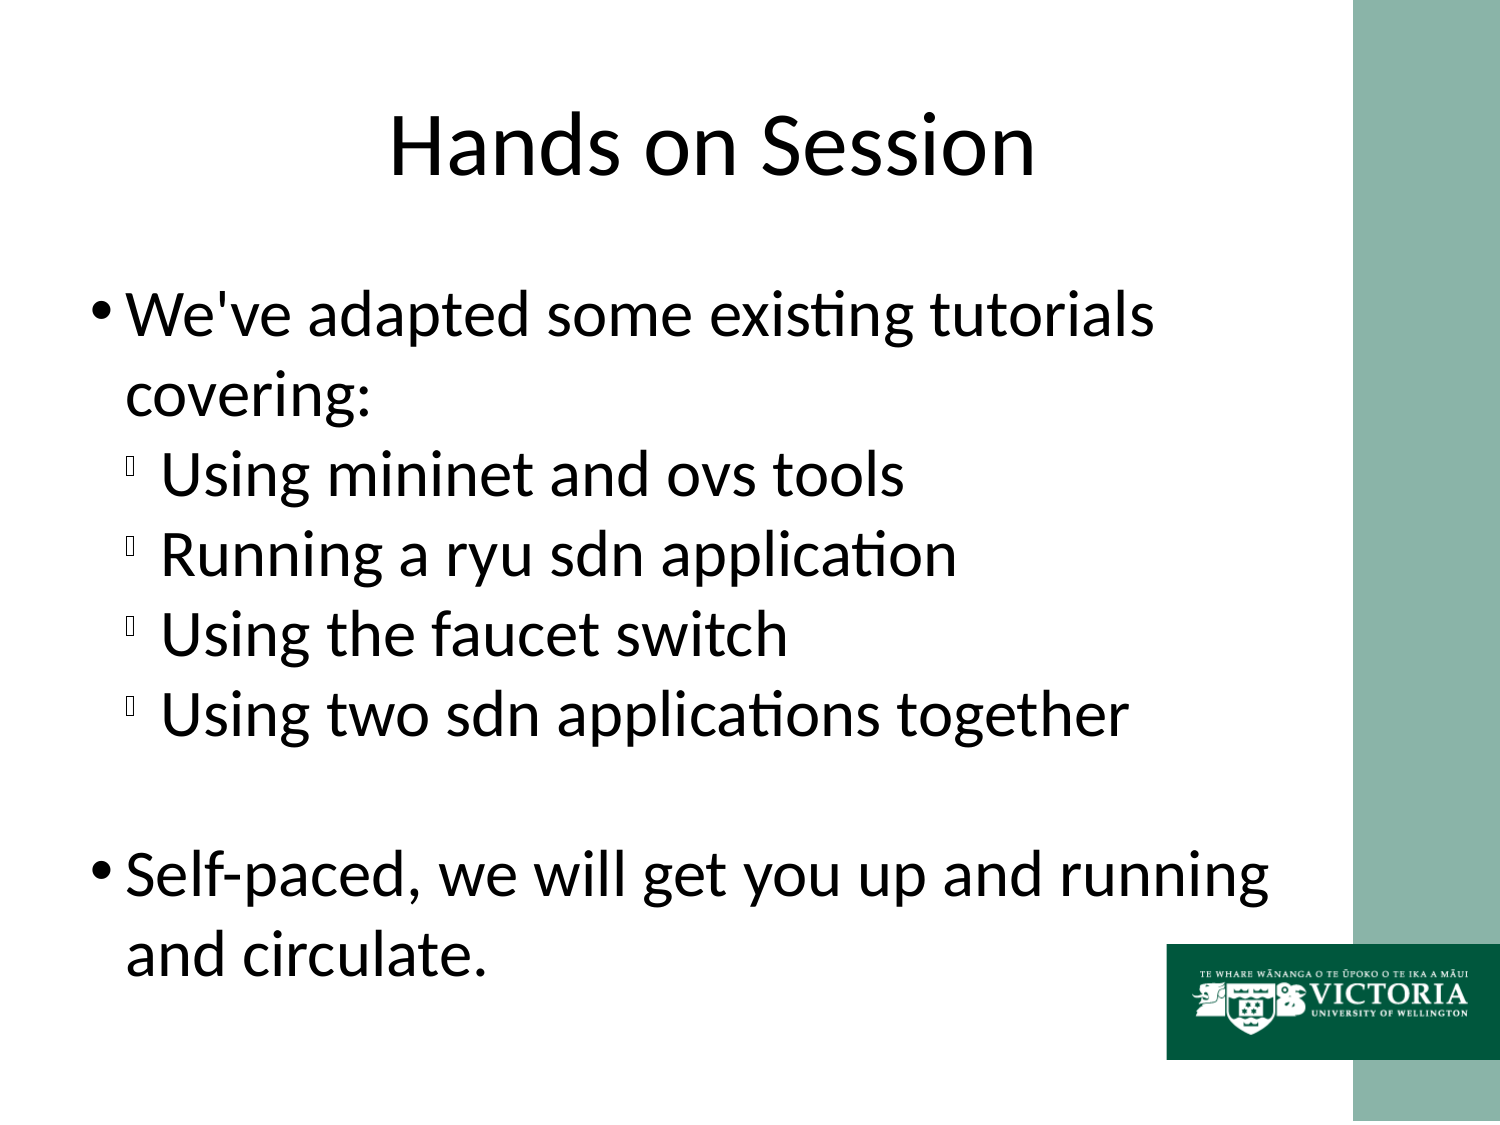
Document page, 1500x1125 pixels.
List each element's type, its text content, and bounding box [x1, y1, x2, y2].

text_box We've adapted some existing tutorials covering: Using mininet and ovs tools Running a ryu sdn application Using the faucet switch Using two sdn applications together Self-paced, we will get you up and running and circulate. [74, 262, 1400, 949]
text_box Hands on Session [74, 45, 1353, 233]
picture [1166, 0, 1500, 1121]
